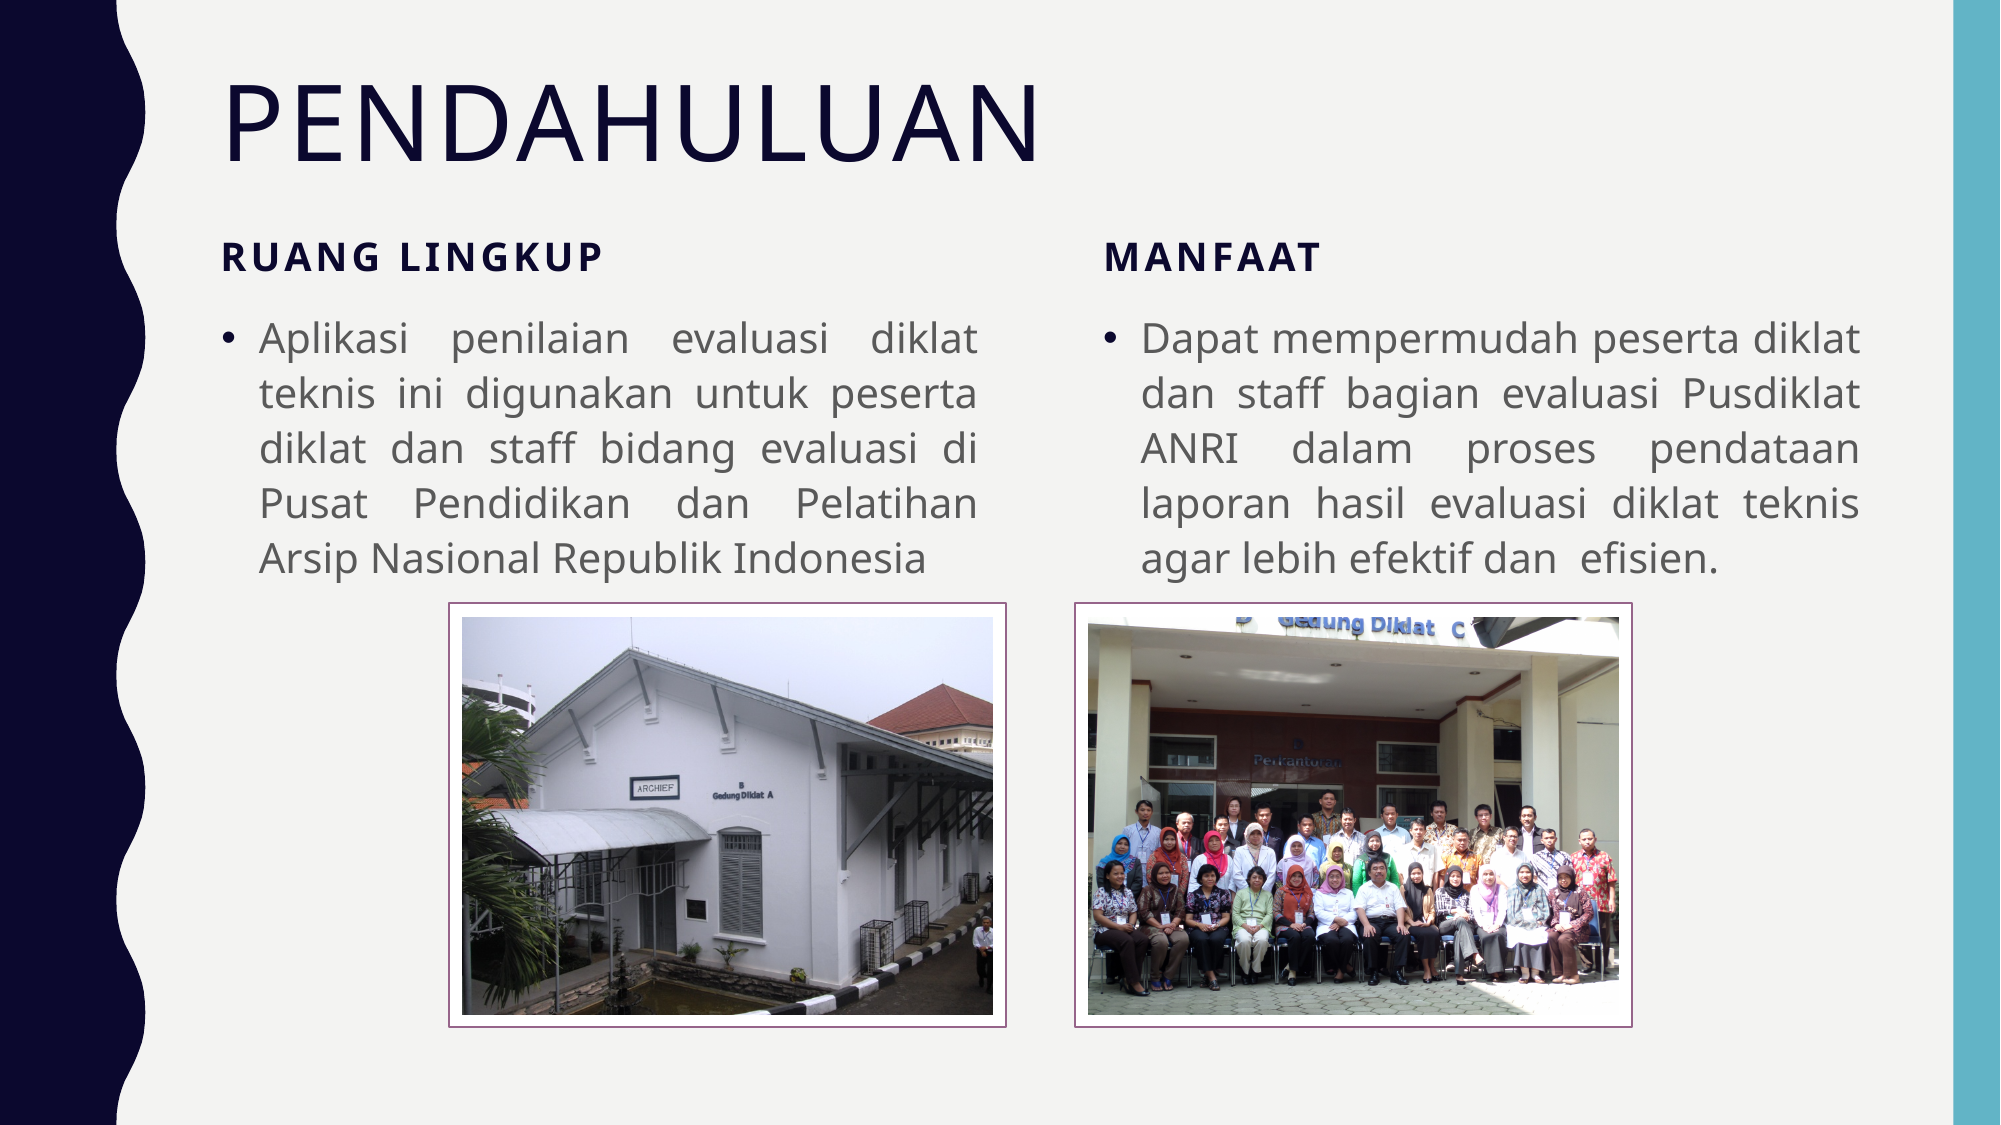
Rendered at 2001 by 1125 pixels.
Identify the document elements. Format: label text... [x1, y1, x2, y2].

text_box [1074, 602, 1633, 1028]
picture [1088, 617, 1619, 1015]
picture [462, 617, 993, 1015]
list Ruang lingkup [205, 182, 993, 287]
title pendahuluan [205, 62, 1875, 308]
list Dapat mempermudah peserta diklat dan staff bagian evaluasi Pusdiklat ANRI dalam proses pendataan laporan hasil evaluasi diklat teknis agar lebih efektif dan efisien. [1088, 299, 1876, 577]
list Aplikasi penilaian evaluasi diklat teknis ini digunakan untuk peserta diklat dan staff bidang evaluasi di Pusat Pendidikan dan Pelatihan Arsip Nasional Republik Indonesia [206, 299, 994, 618]
list manfaat [1088, 182, 1876, 287]
text_box [448, 602, 1007, 1028]
